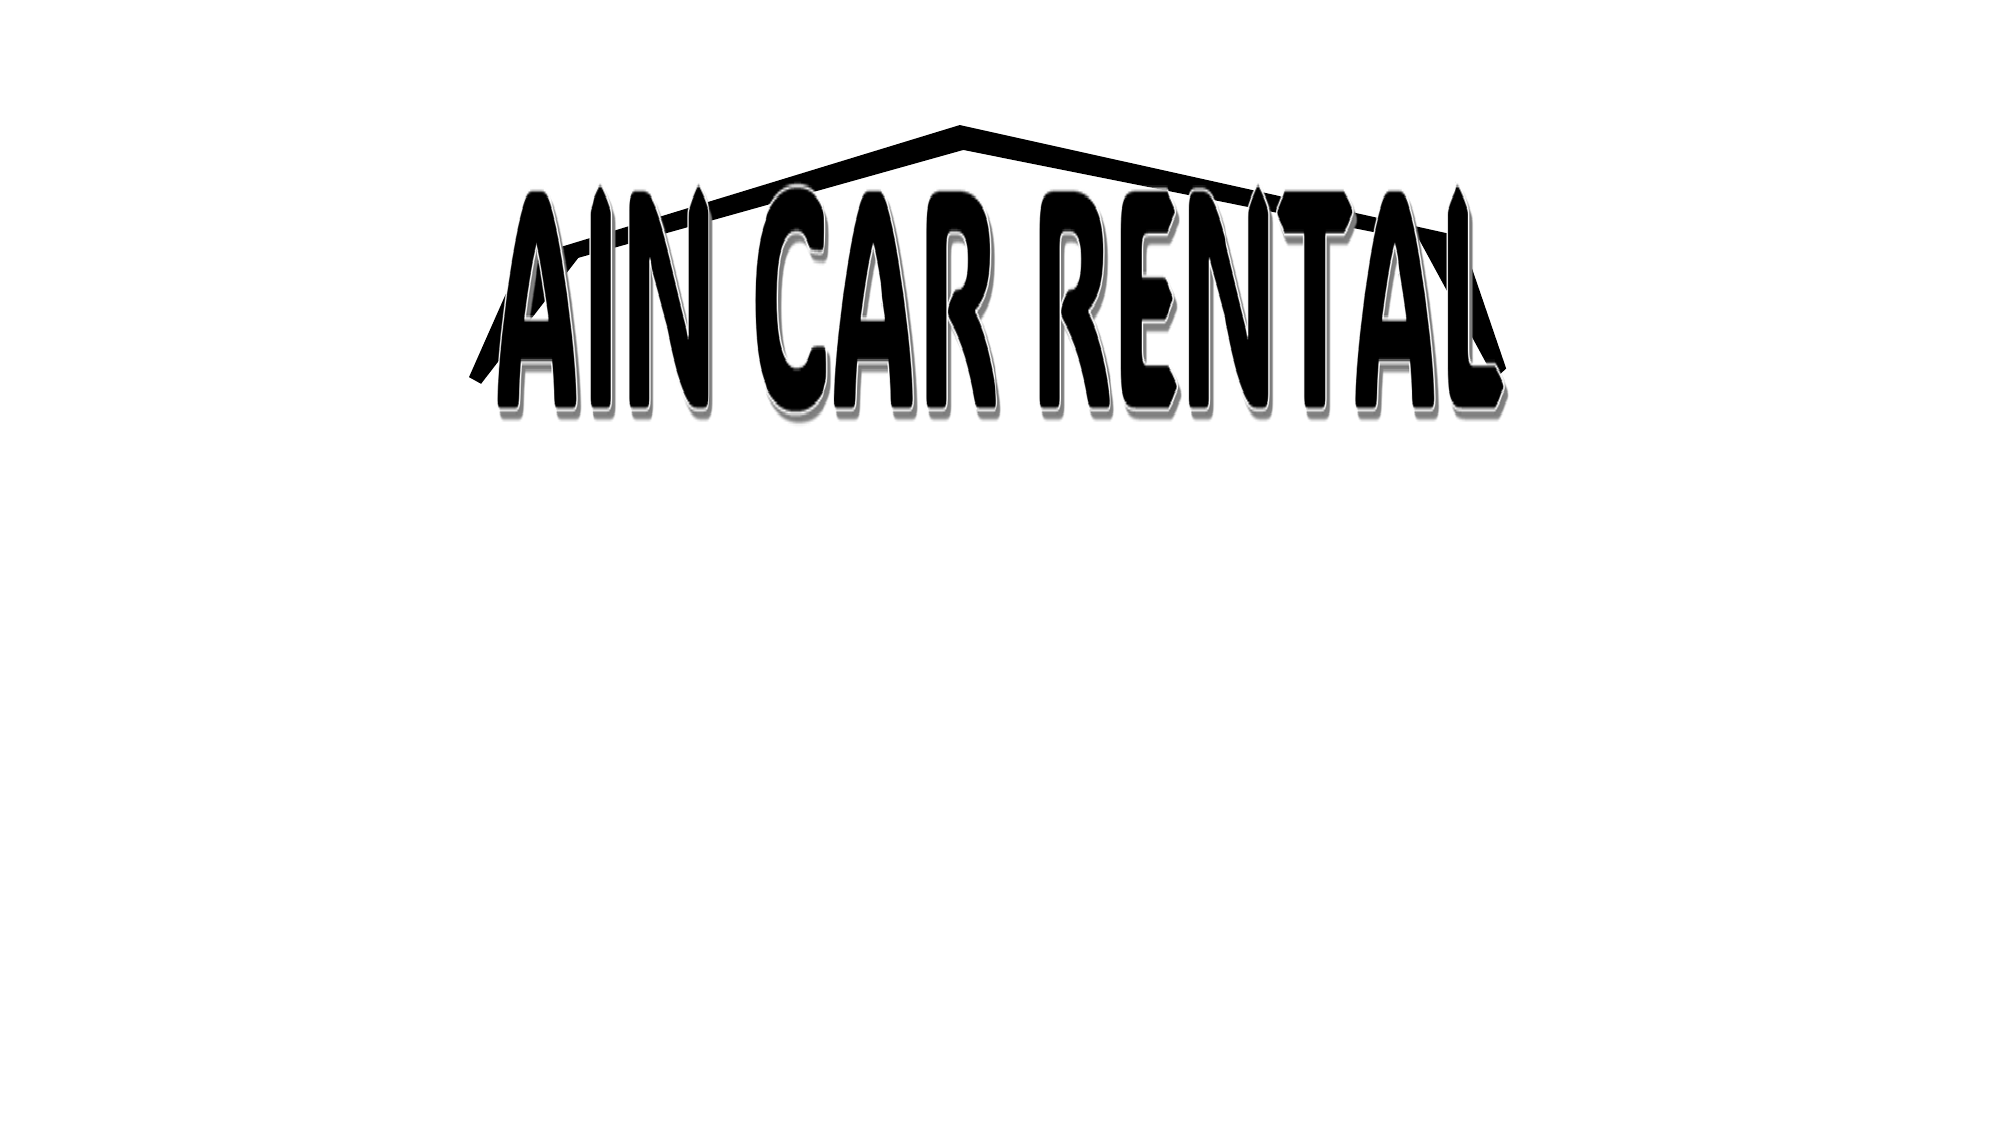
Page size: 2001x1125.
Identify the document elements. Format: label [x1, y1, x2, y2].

picture [479, 100, 1513, 501]
text_box [469, 354, 479, 383]
